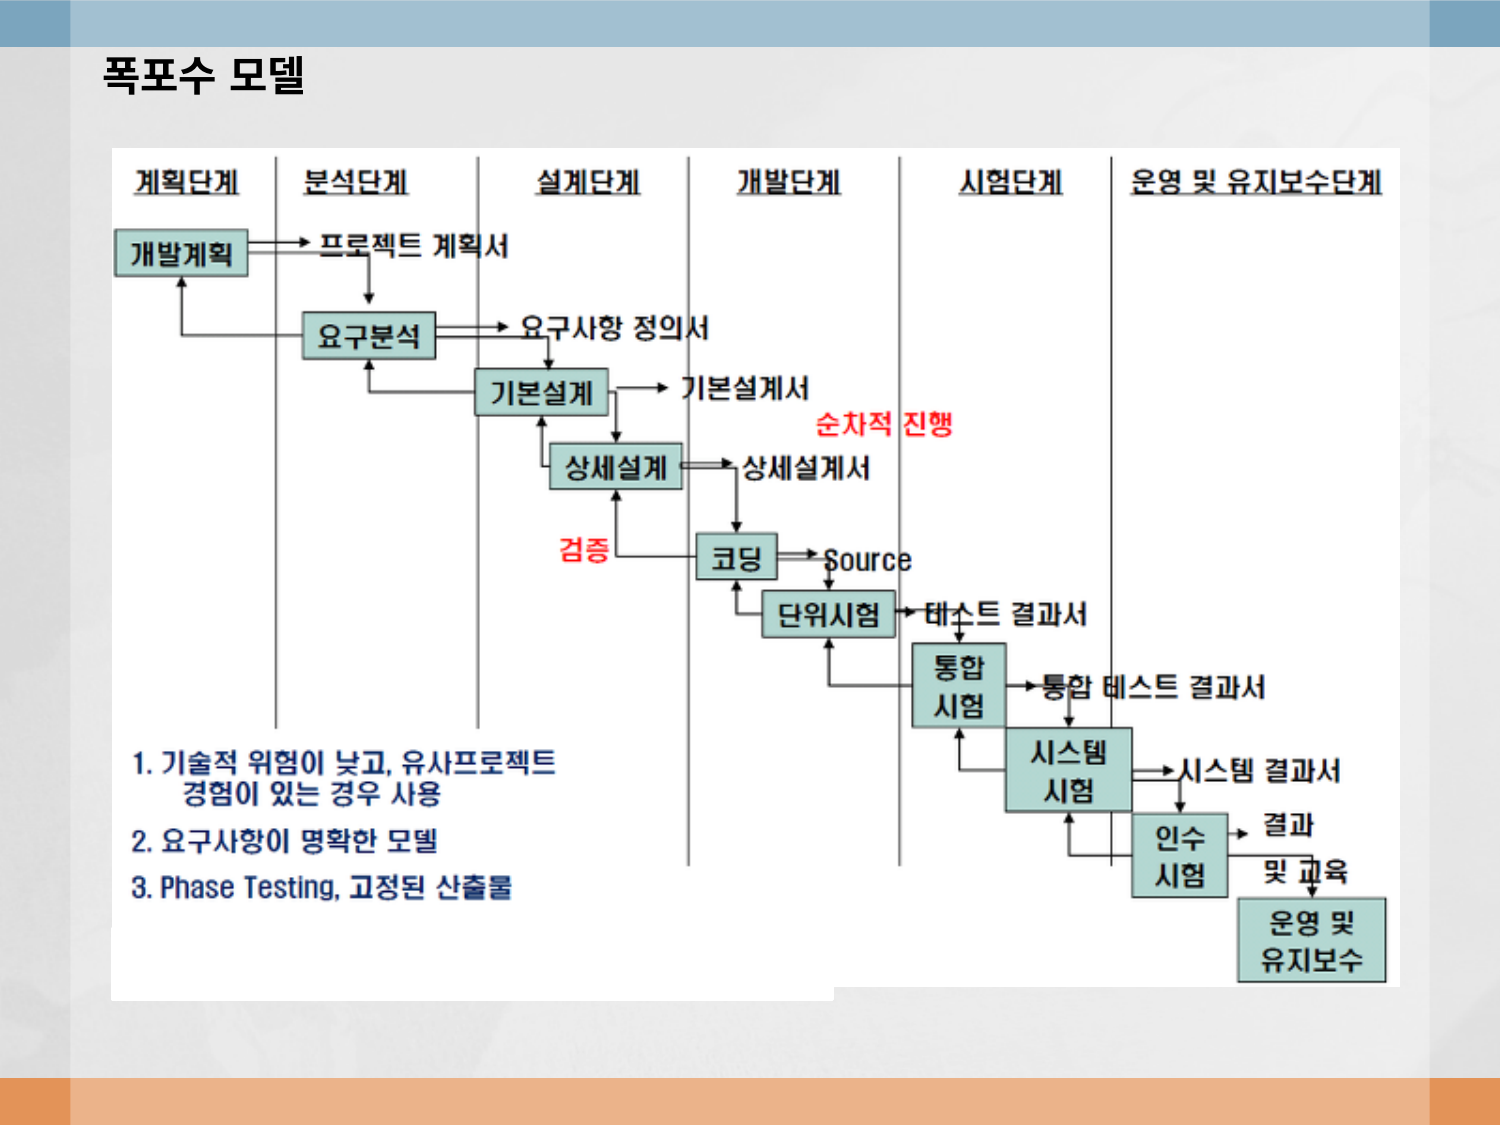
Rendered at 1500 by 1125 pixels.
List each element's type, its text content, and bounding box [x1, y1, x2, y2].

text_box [112, 148, 1400, 1000]
text_box 폭포수 모델 [87, 42, 322, 108]
